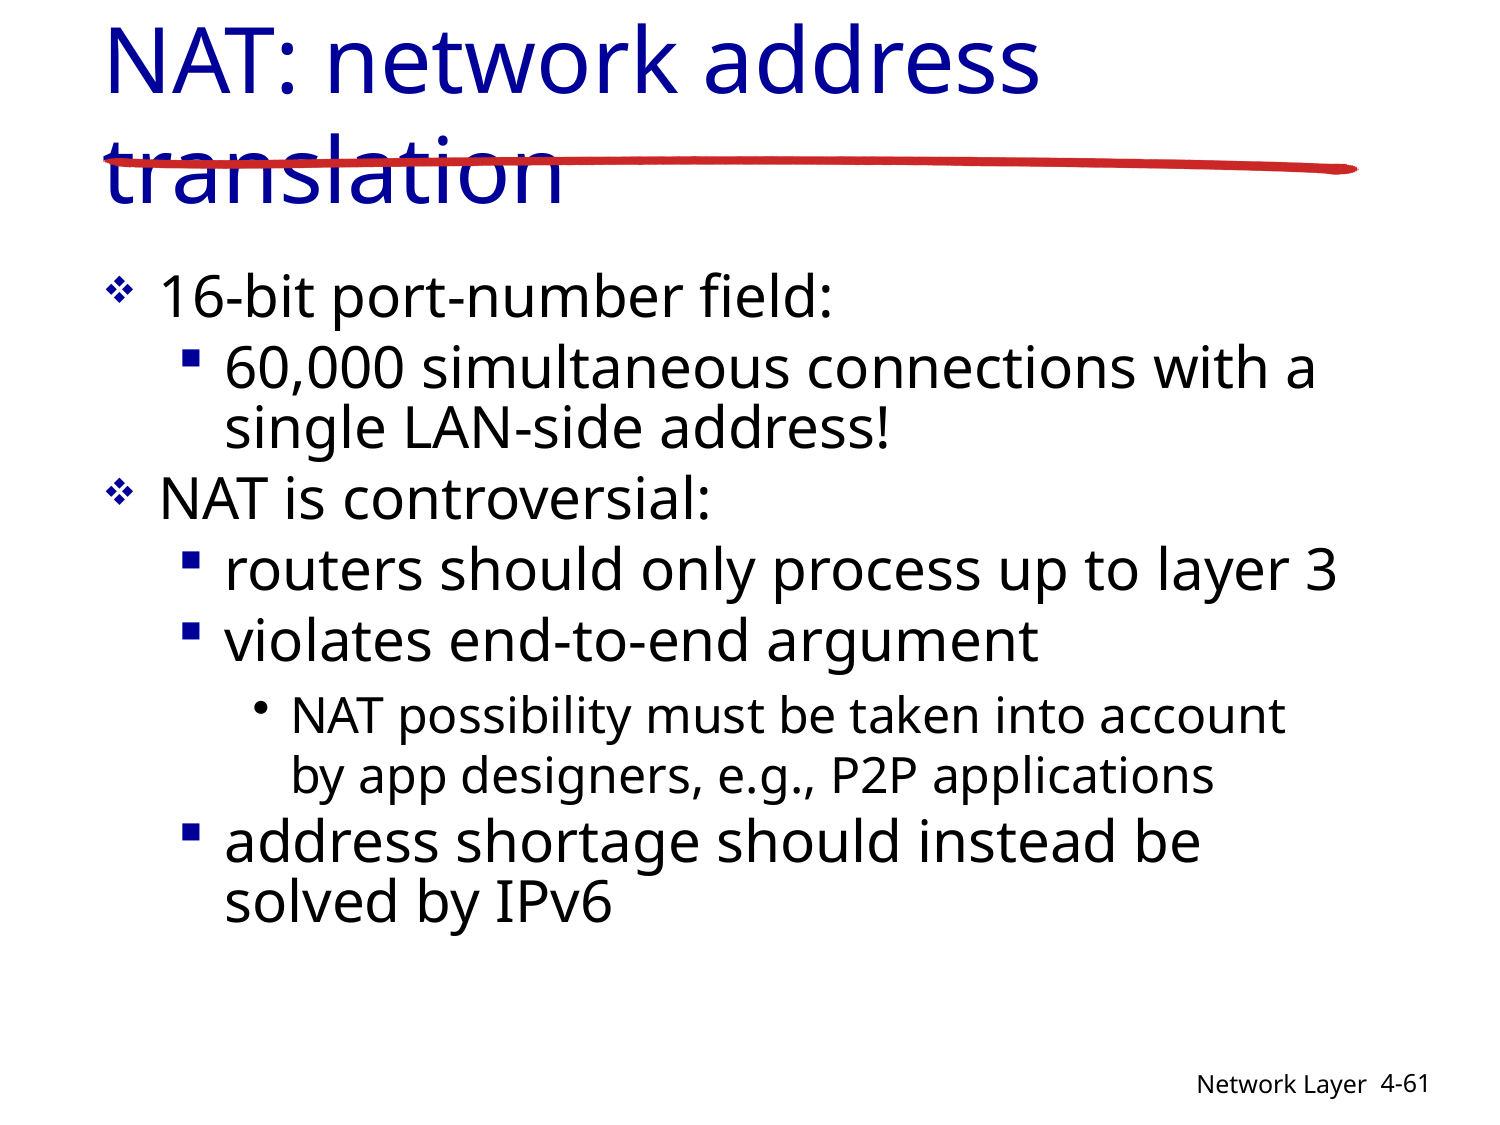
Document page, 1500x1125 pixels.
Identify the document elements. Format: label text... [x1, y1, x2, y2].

list 16-bit port-number field: 60,000 simultaneous connections with a single LAN-side address! NAT is controversial: routers should only process up to layer 3 violates end-to-end argument NAT possibility must be taken into account by app designers, e.g., P2P applications address shortage should instead be solved by IPv6 [87, 262, 1363, 1025]
picture [97, 151, 1373, 180]
title NAT: network address translation [87, 37, 1415, 187]
footer Network Layer [907, 1060, 1383, 1109]
slide_number 4-61 [1365, 1059, 1477, 1106]
